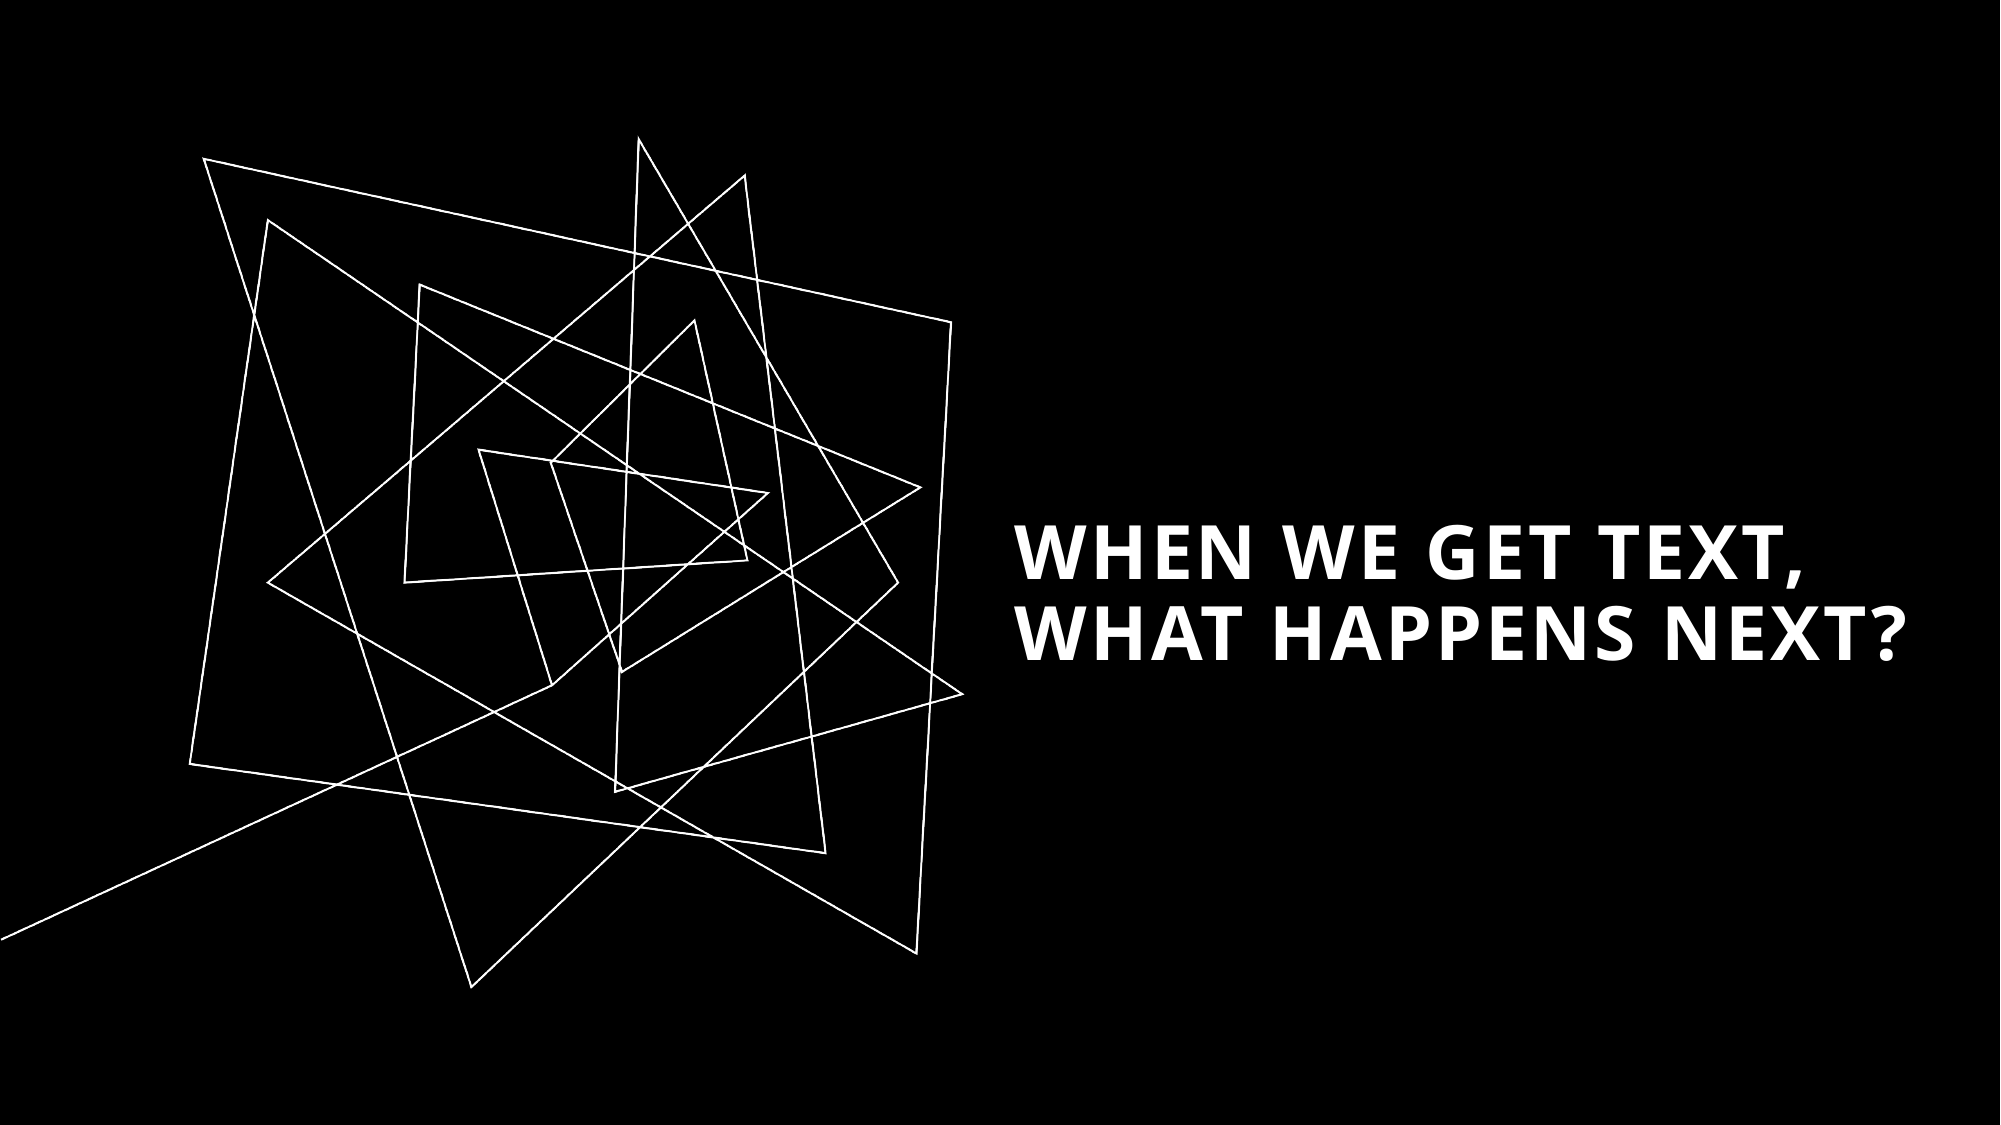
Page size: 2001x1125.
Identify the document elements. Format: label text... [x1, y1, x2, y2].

picture [0, 135, 965, 989]
title When we get text, what happens next? [999, 318, 1960, 685]
